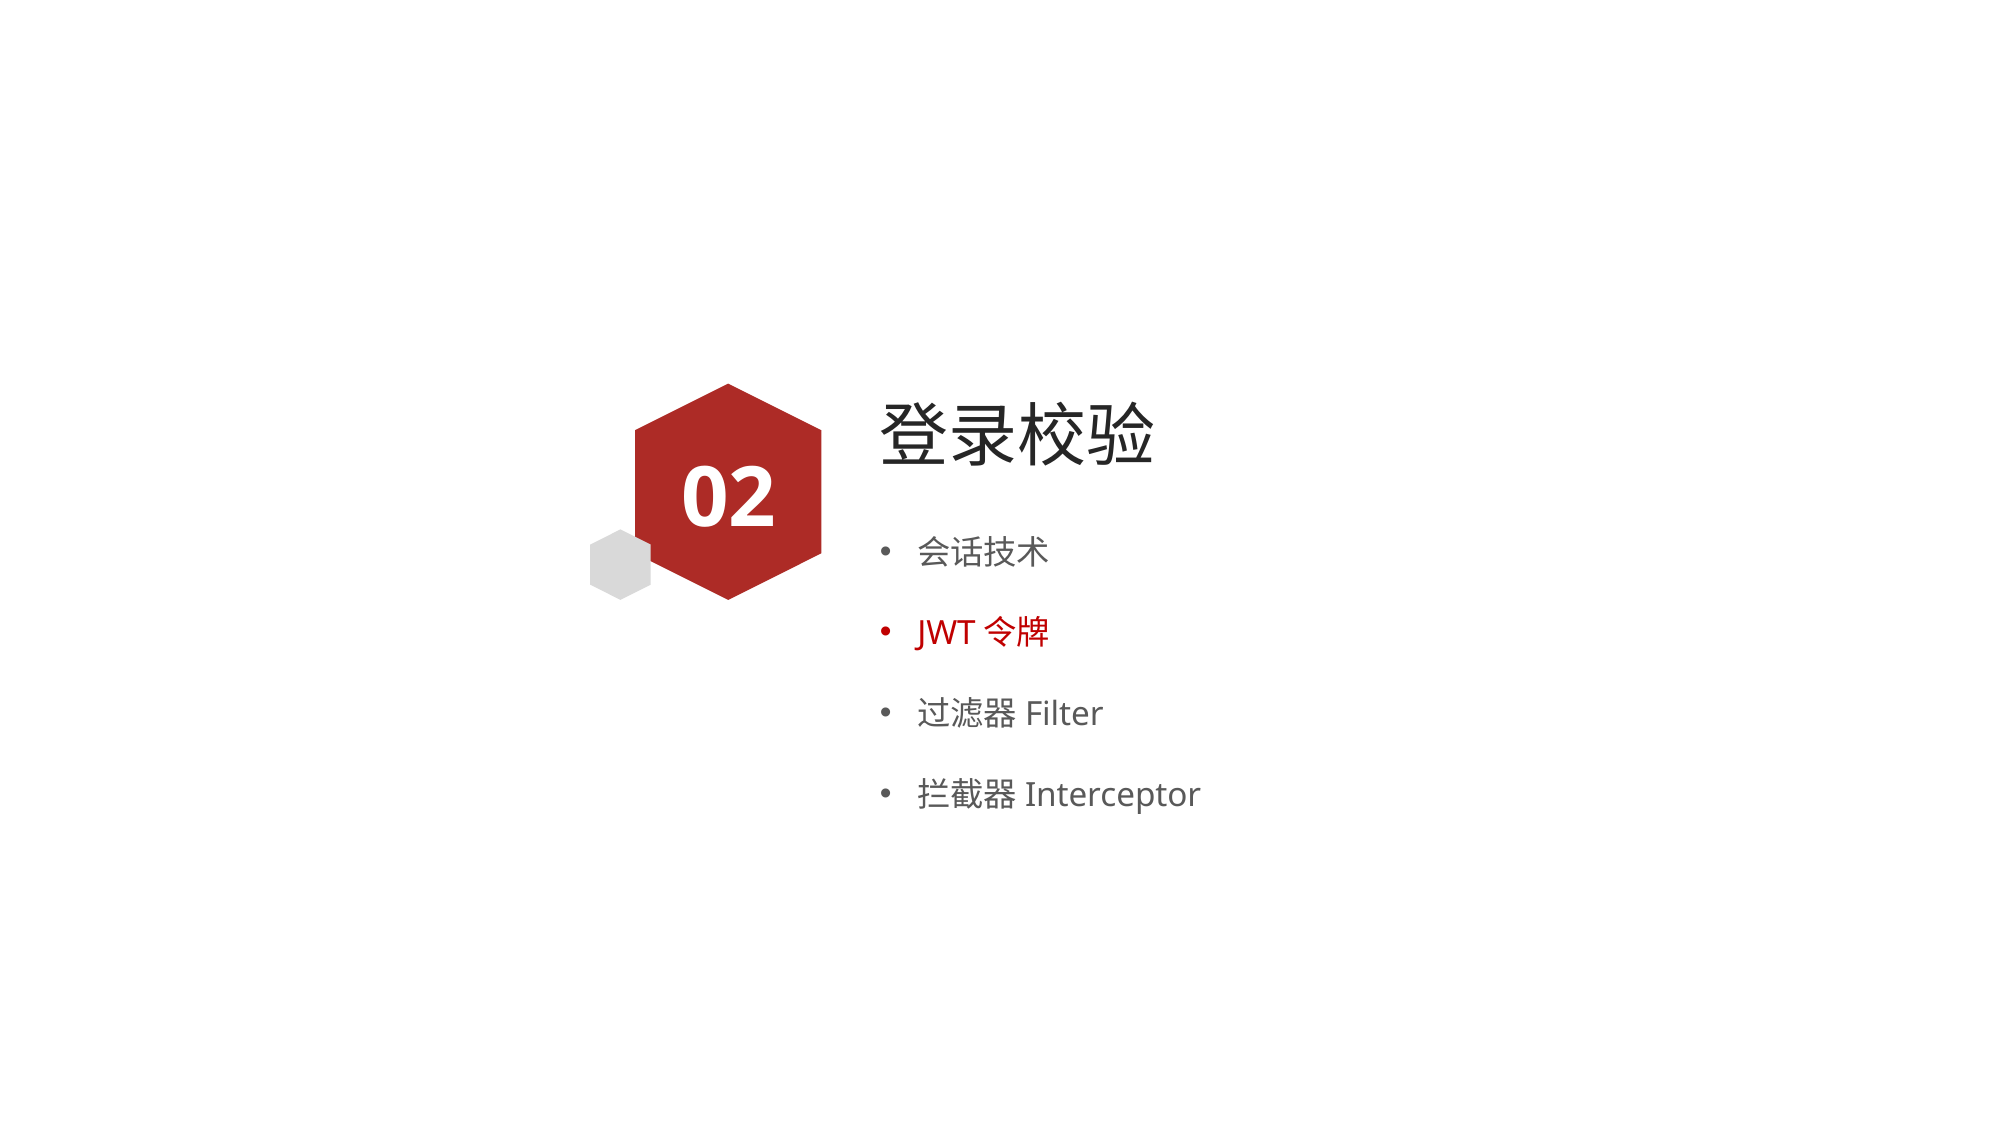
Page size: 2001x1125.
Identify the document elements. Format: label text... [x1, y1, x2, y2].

title 登录校验 [864, 393, 1969, 484]
list 02 [636, 404, 822, 594]
list 会话技术 JWT令牌 过滤器Filter 拦截器Interceptor [864, 503, 1759, 837]
